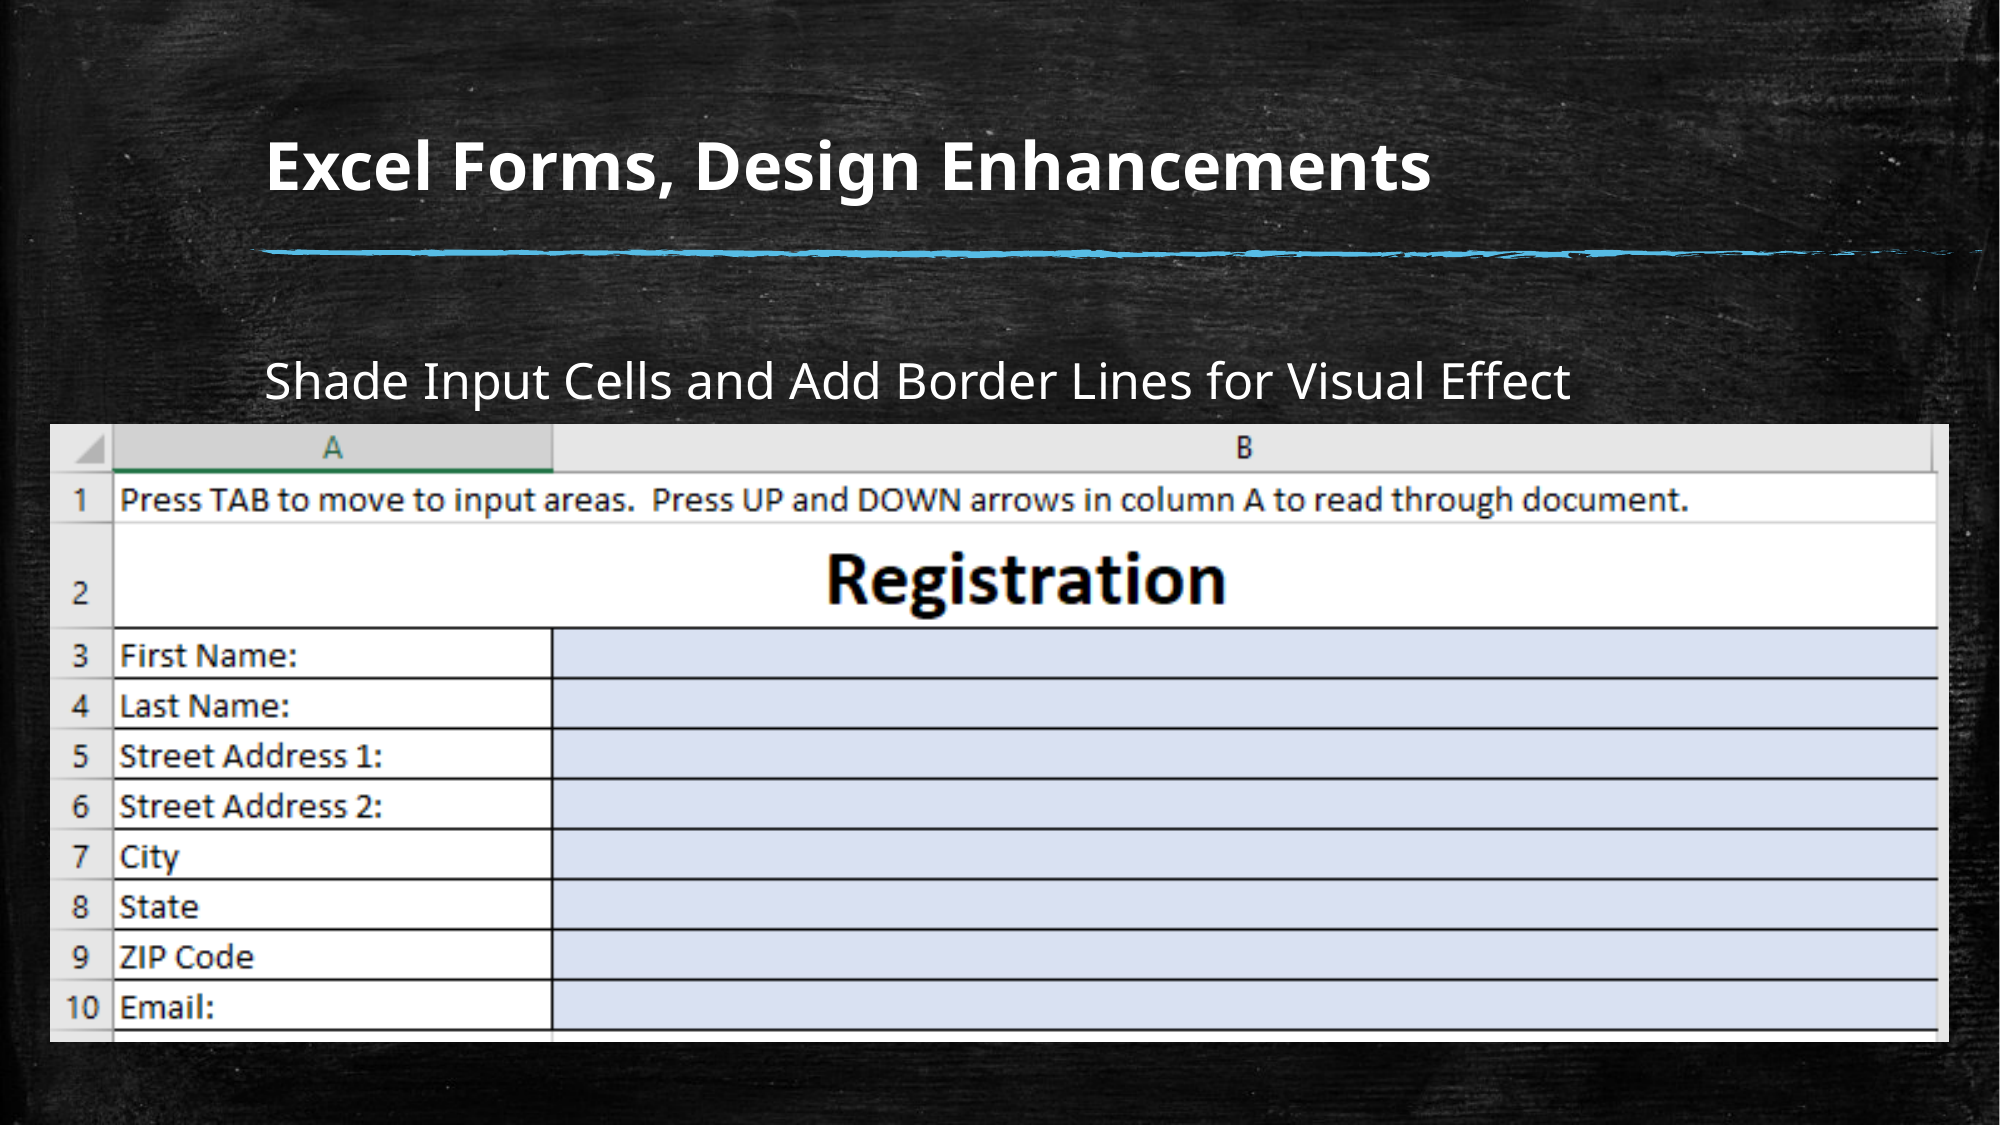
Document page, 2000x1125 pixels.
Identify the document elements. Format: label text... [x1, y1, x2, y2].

picture [50, 424, 1949, 1042]
title Excel Forms, Design Enhancements [249, 45, 1888, 213]
list Shade Input Cells and Add Border Lines for Visual Effect [249, 312, 1750, 424]
